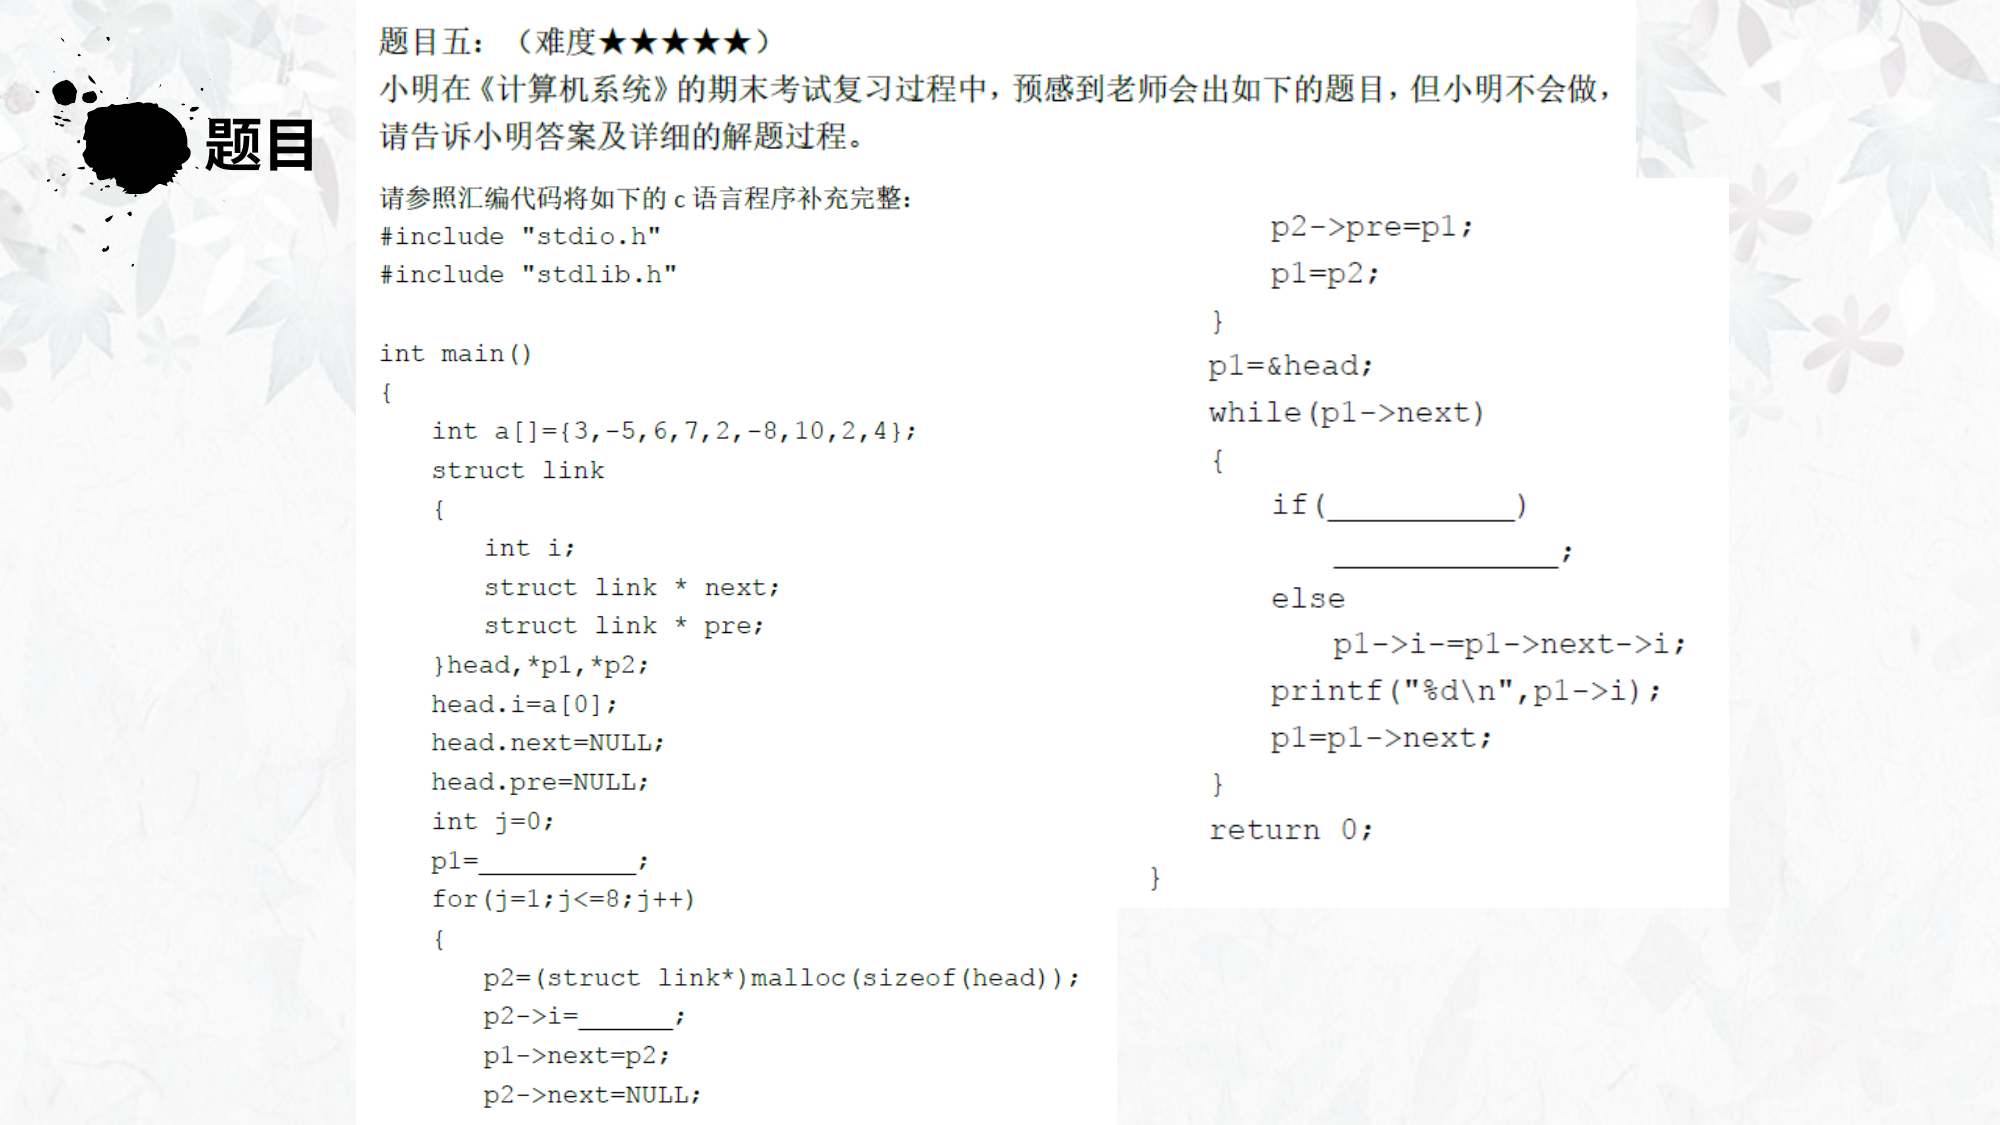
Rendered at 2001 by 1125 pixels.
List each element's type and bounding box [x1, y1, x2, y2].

picture [355, 0, 1729, 1125]
text_box [34, 37, 694, 268]
